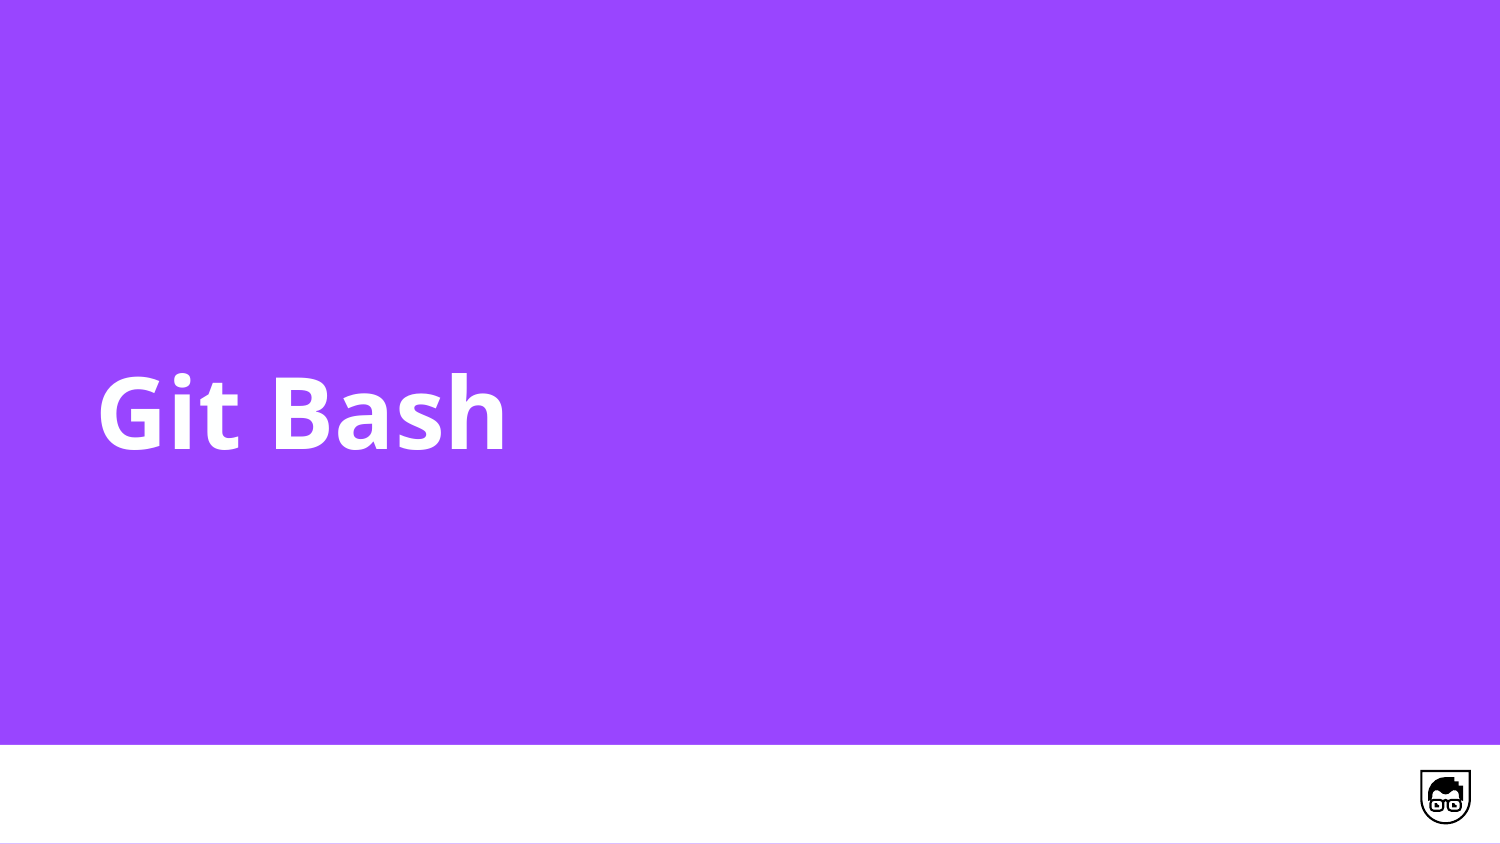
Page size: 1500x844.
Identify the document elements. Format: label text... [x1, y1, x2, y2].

title Git Bash [80, 73, 1125, 745]
